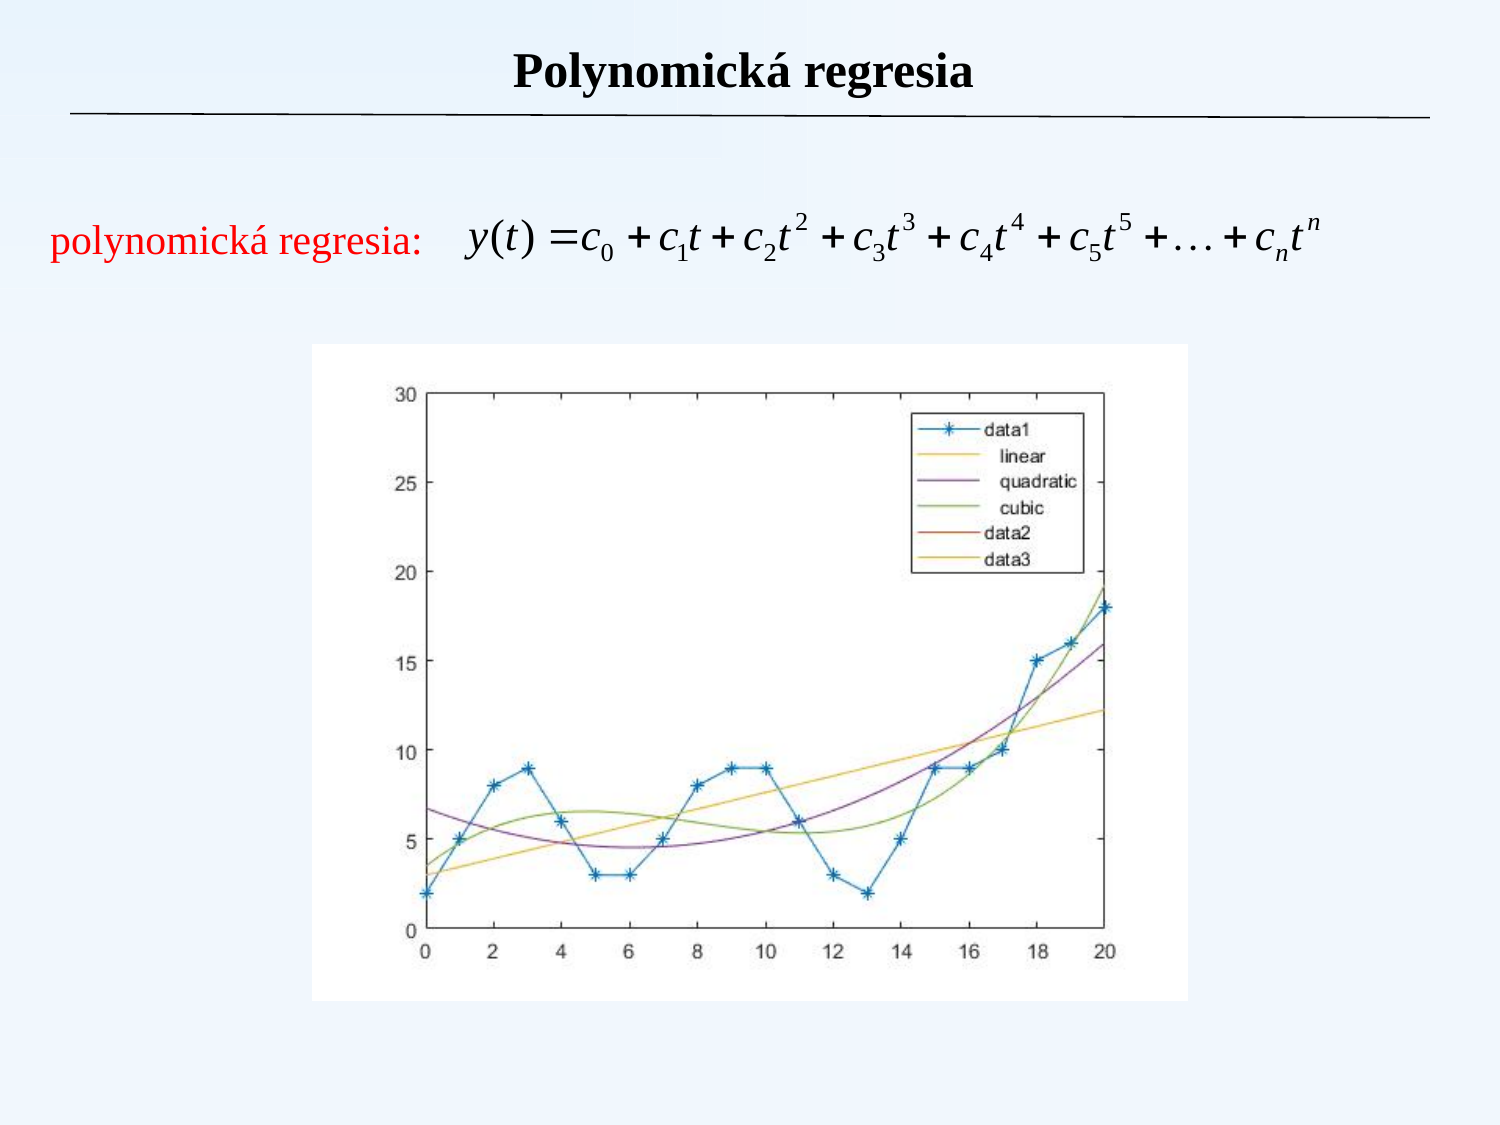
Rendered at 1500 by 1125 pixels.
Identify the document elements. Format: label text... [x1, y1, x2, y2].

text_box Polynomická regresia [288, 29, 1198, 105]
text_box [456, 202, 1330, 273]
picture [312, 344, 1188, 1002]
text_box polynomická regresia: [33, 200, 457, 275]
